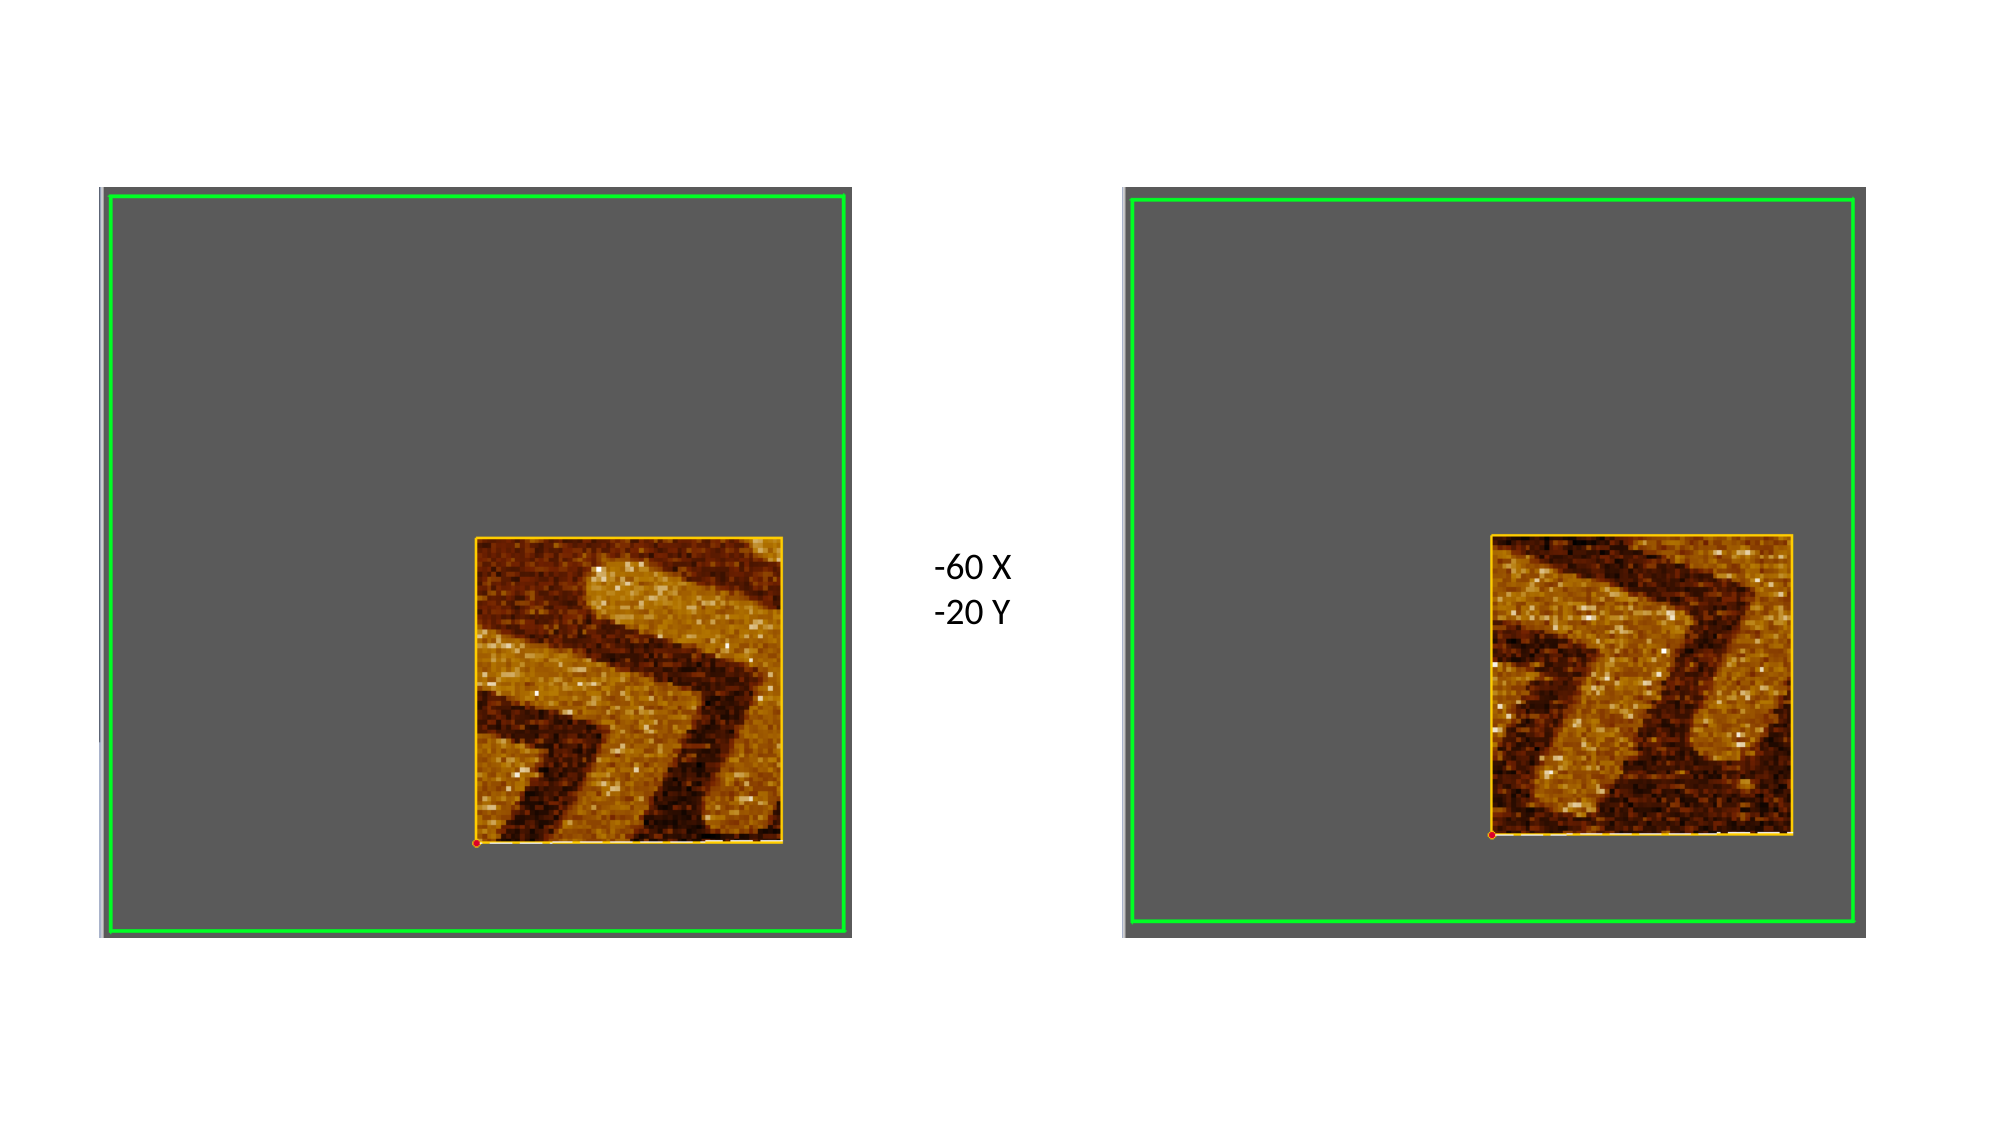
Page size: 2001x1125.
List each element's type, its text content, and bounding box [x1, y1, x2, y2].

picture [99, 187, 852, 938]
text_box -60 X -20 Y [919, 534, 1104, 640]
picture [1122, 187, 1866, 938]
